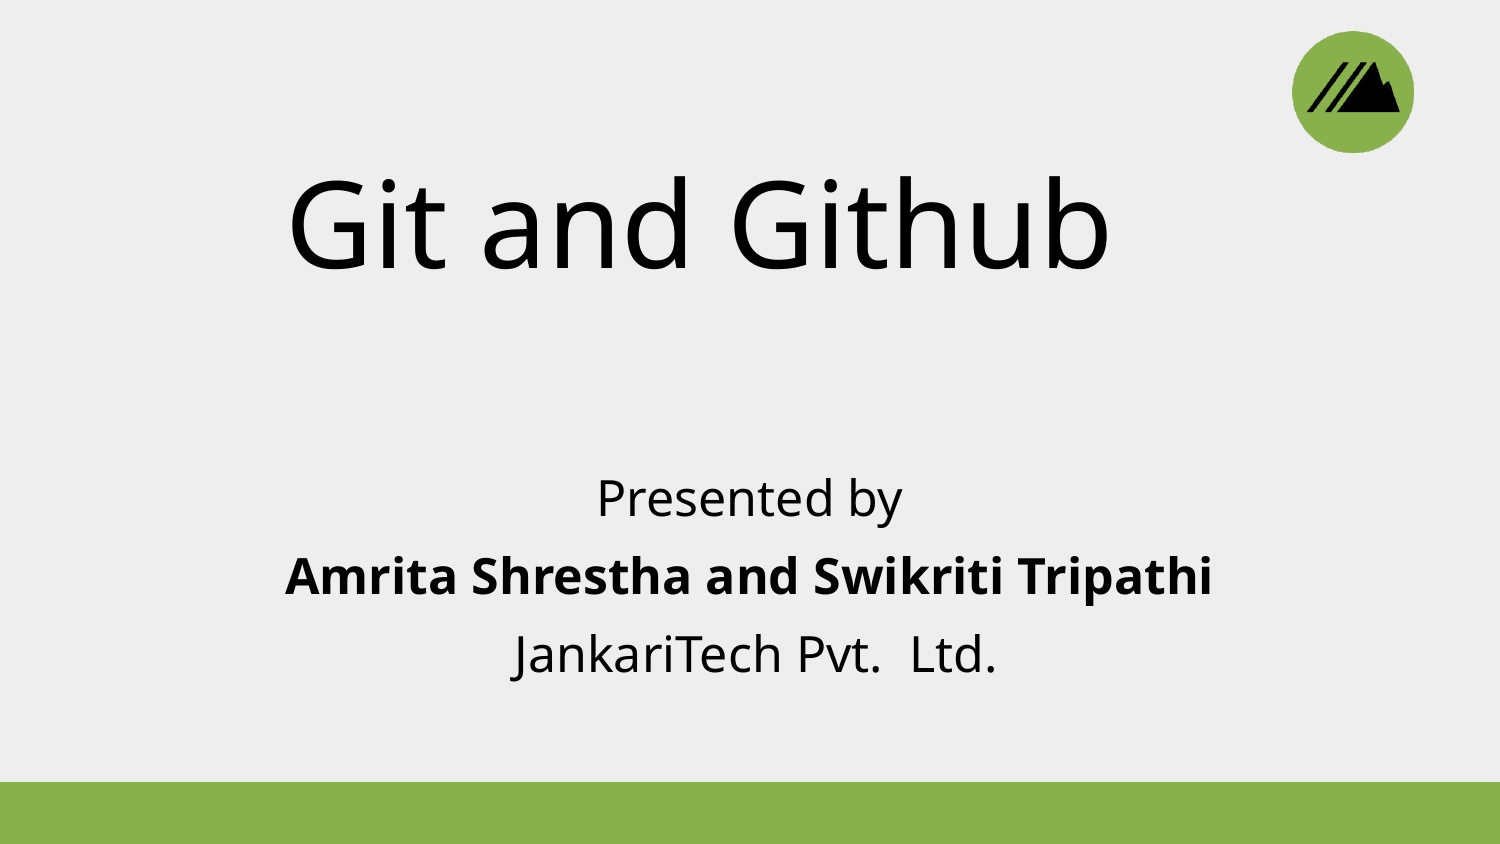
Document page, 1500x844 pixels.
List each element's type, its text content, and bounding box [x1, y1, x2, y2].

picture [1292, 31, 1414, 153]
list Presented by Amrita Shrestha and Swikriti Tripathi JankariTech Pvt. Ltd. [74, 448, 1425, 670]
title Git and Github [74, 110, 1325, 332]
